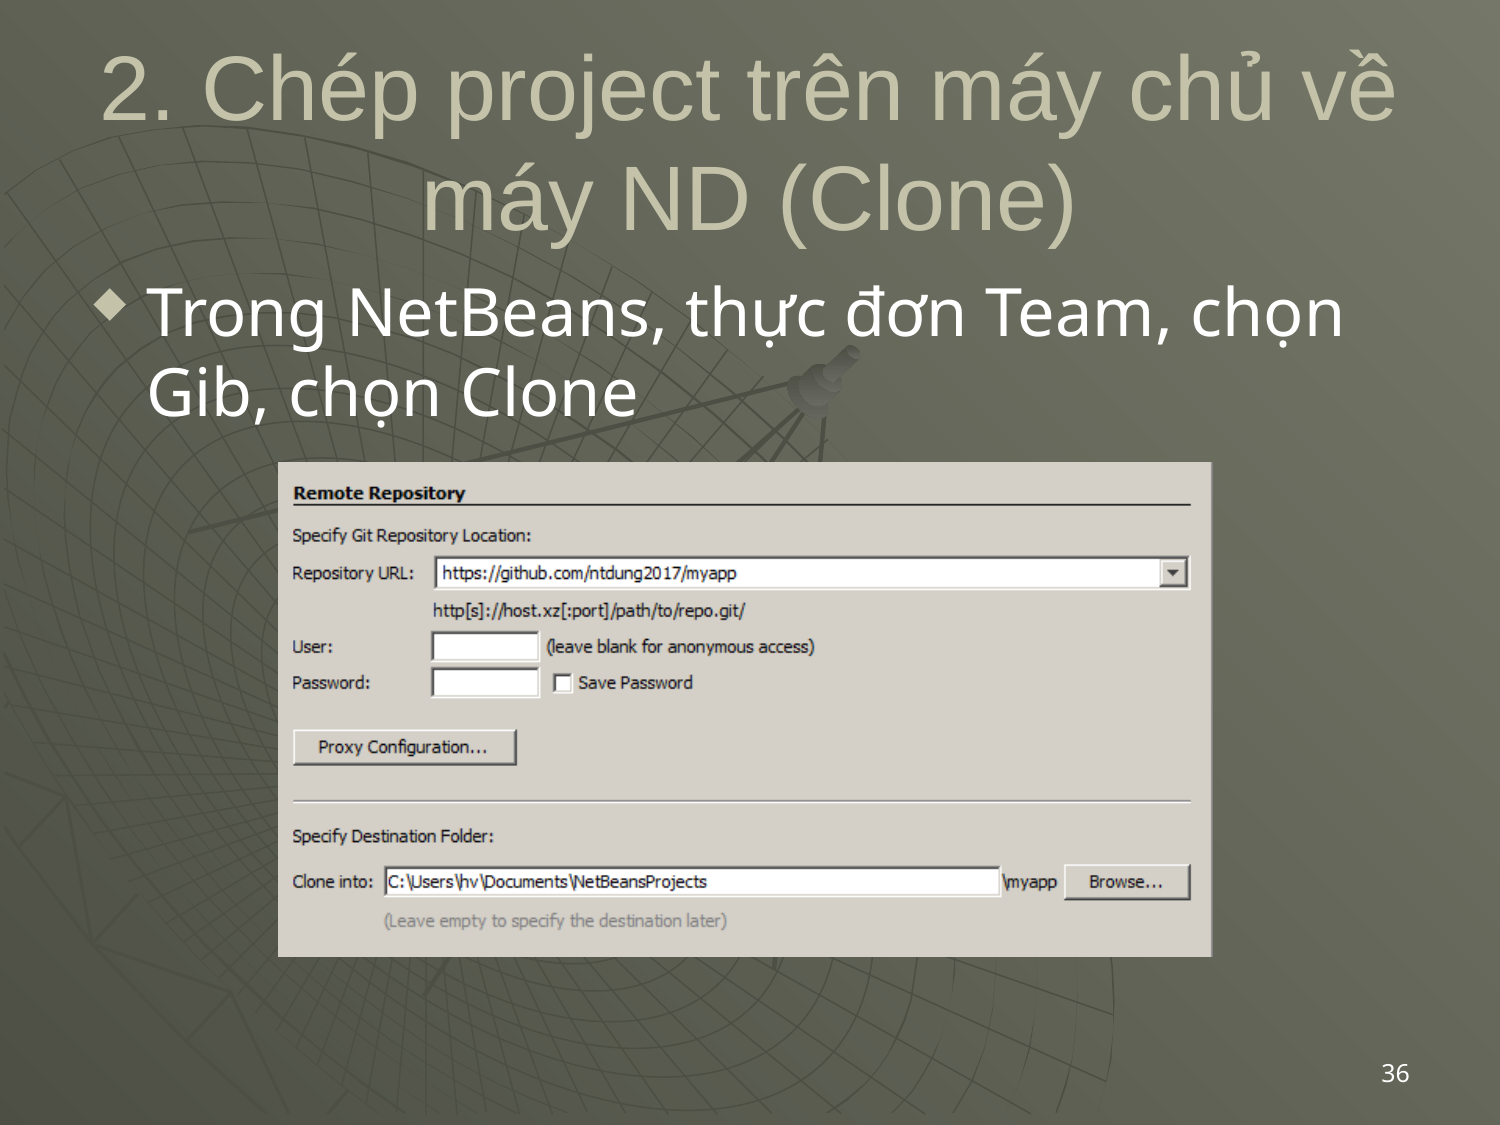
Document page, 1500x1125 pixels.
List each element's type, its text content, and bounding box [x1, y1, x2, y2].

slide_number 36 [1074, 1024, 1425, 1100]
list Trong NetBeans, thực đơn Team, chọn Gib, chọn Clone [75, 262, 1425, 1006]
picture [277, 462, 1213, 957]
title 2. Chép project trên máy chủ về máy ND (Clone) [75, 45, 1425, 233]
